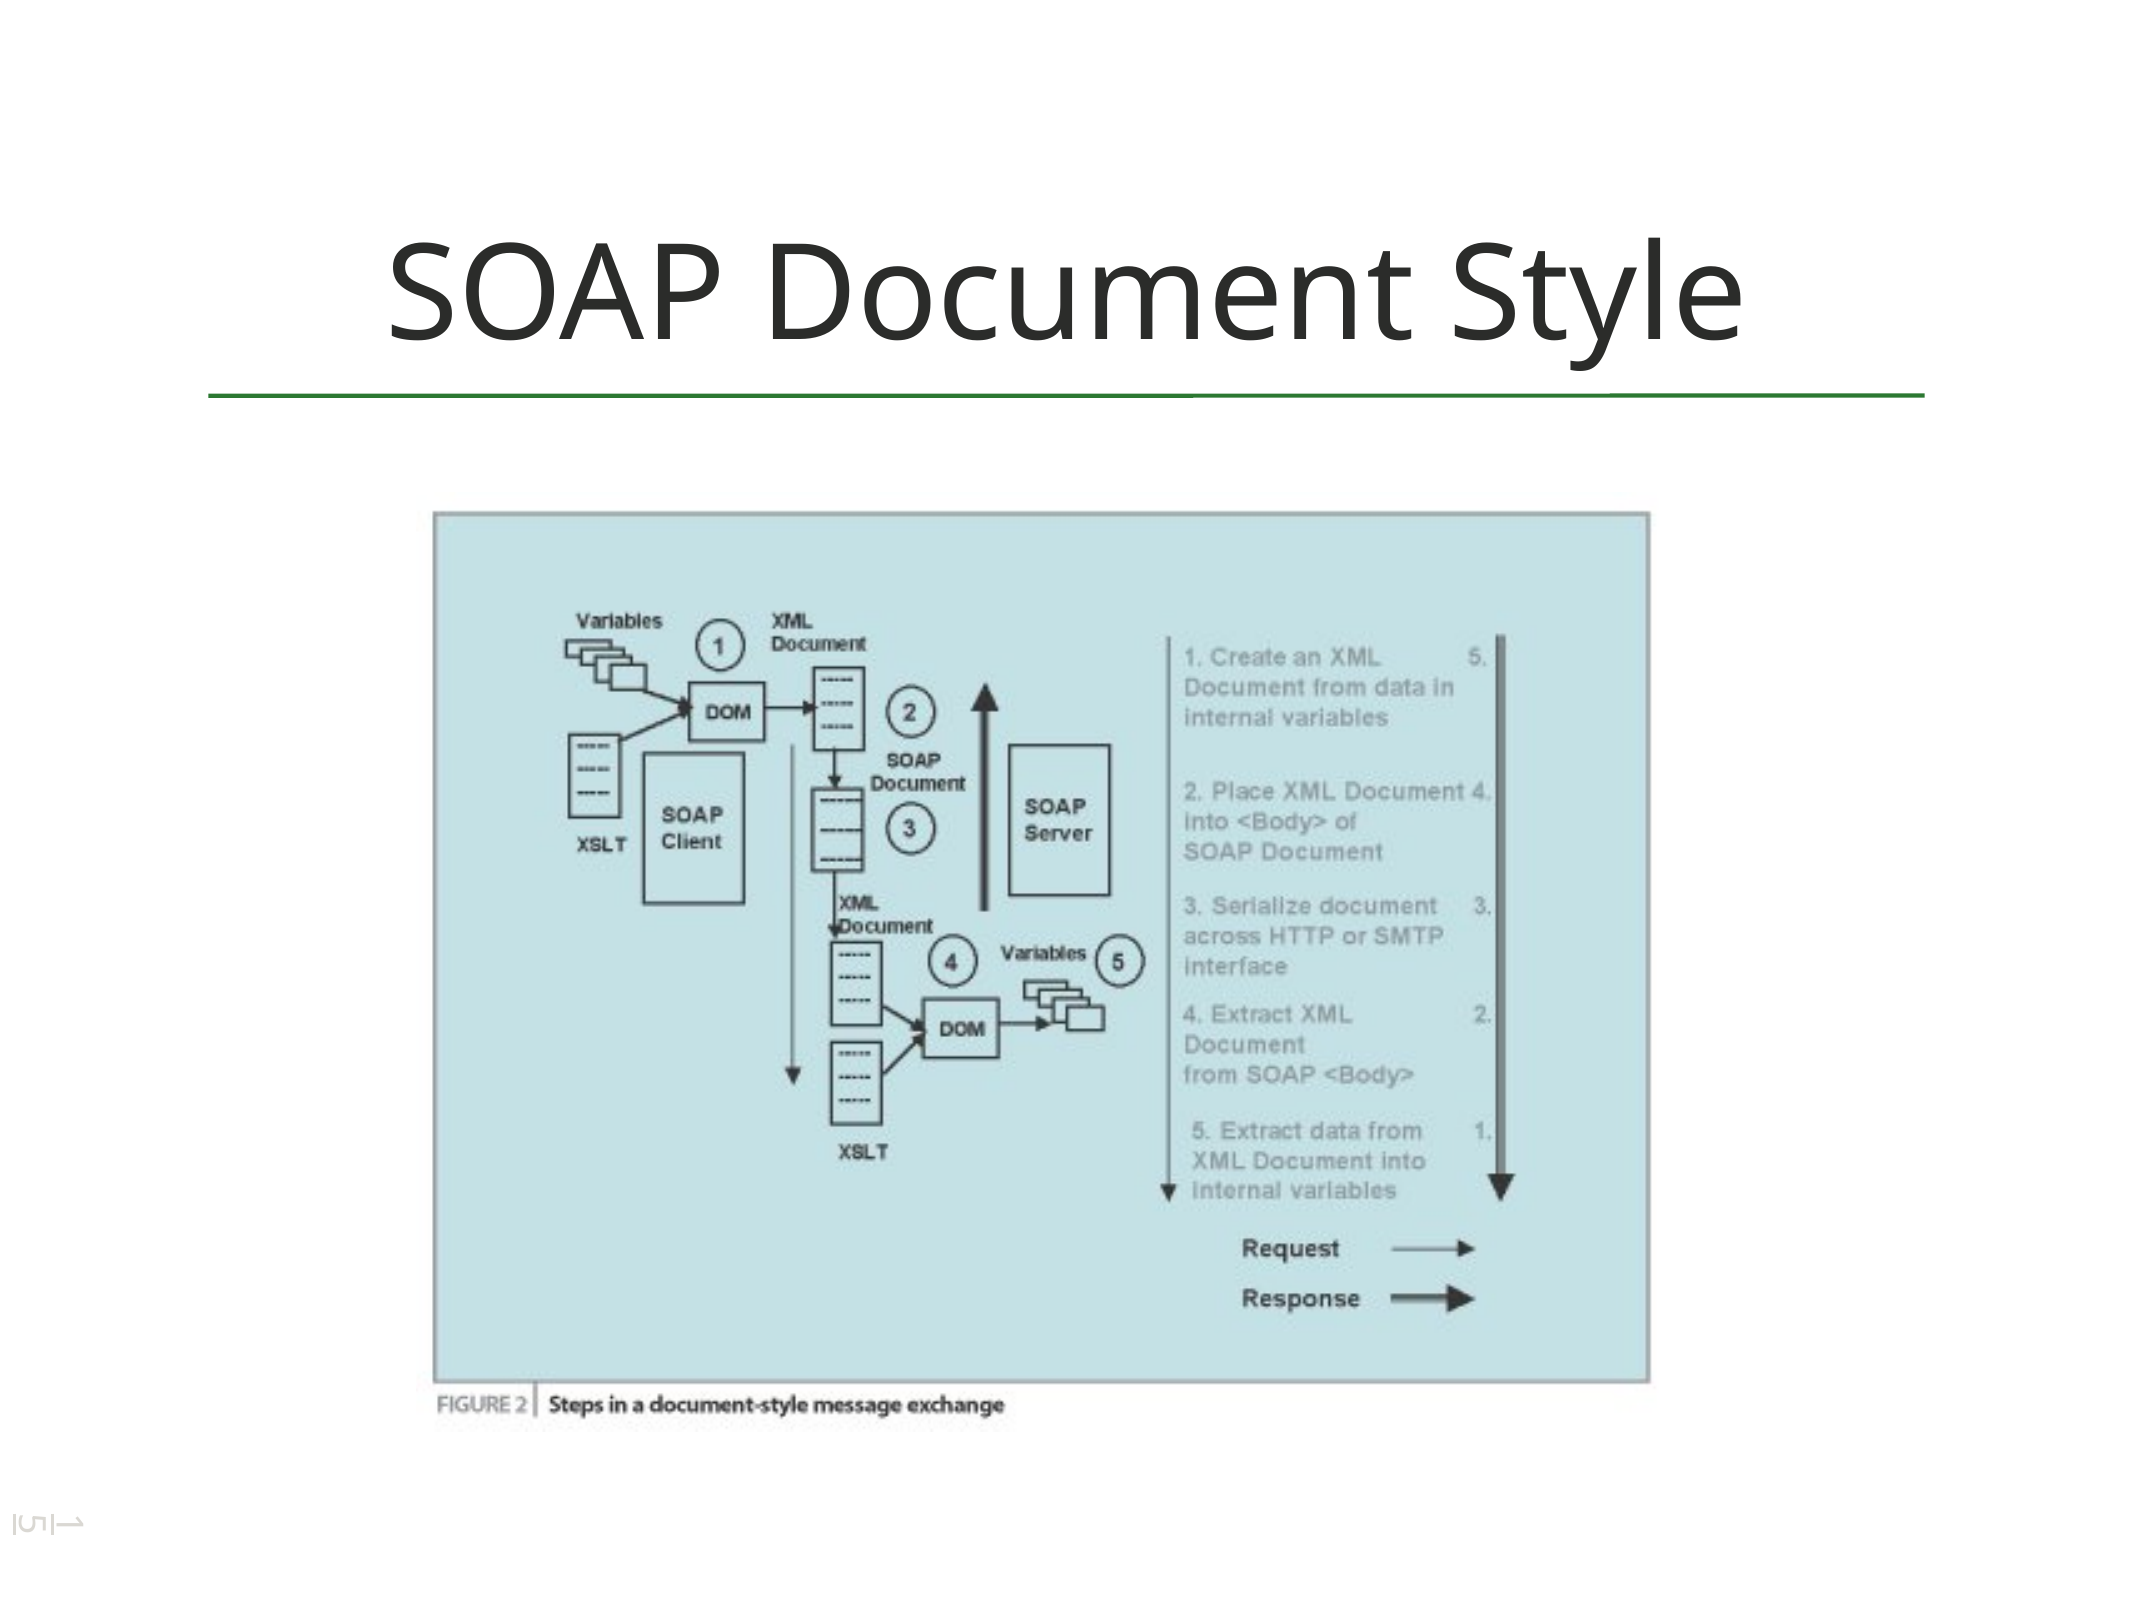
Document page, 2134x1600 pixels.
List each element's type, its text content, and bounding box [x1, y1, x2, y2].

title SOAP Document Style [208, 41, 1925, 375]
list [416, 492, 1674, 1433]
slide_number 15 [43, 1498, 102, 1560]
